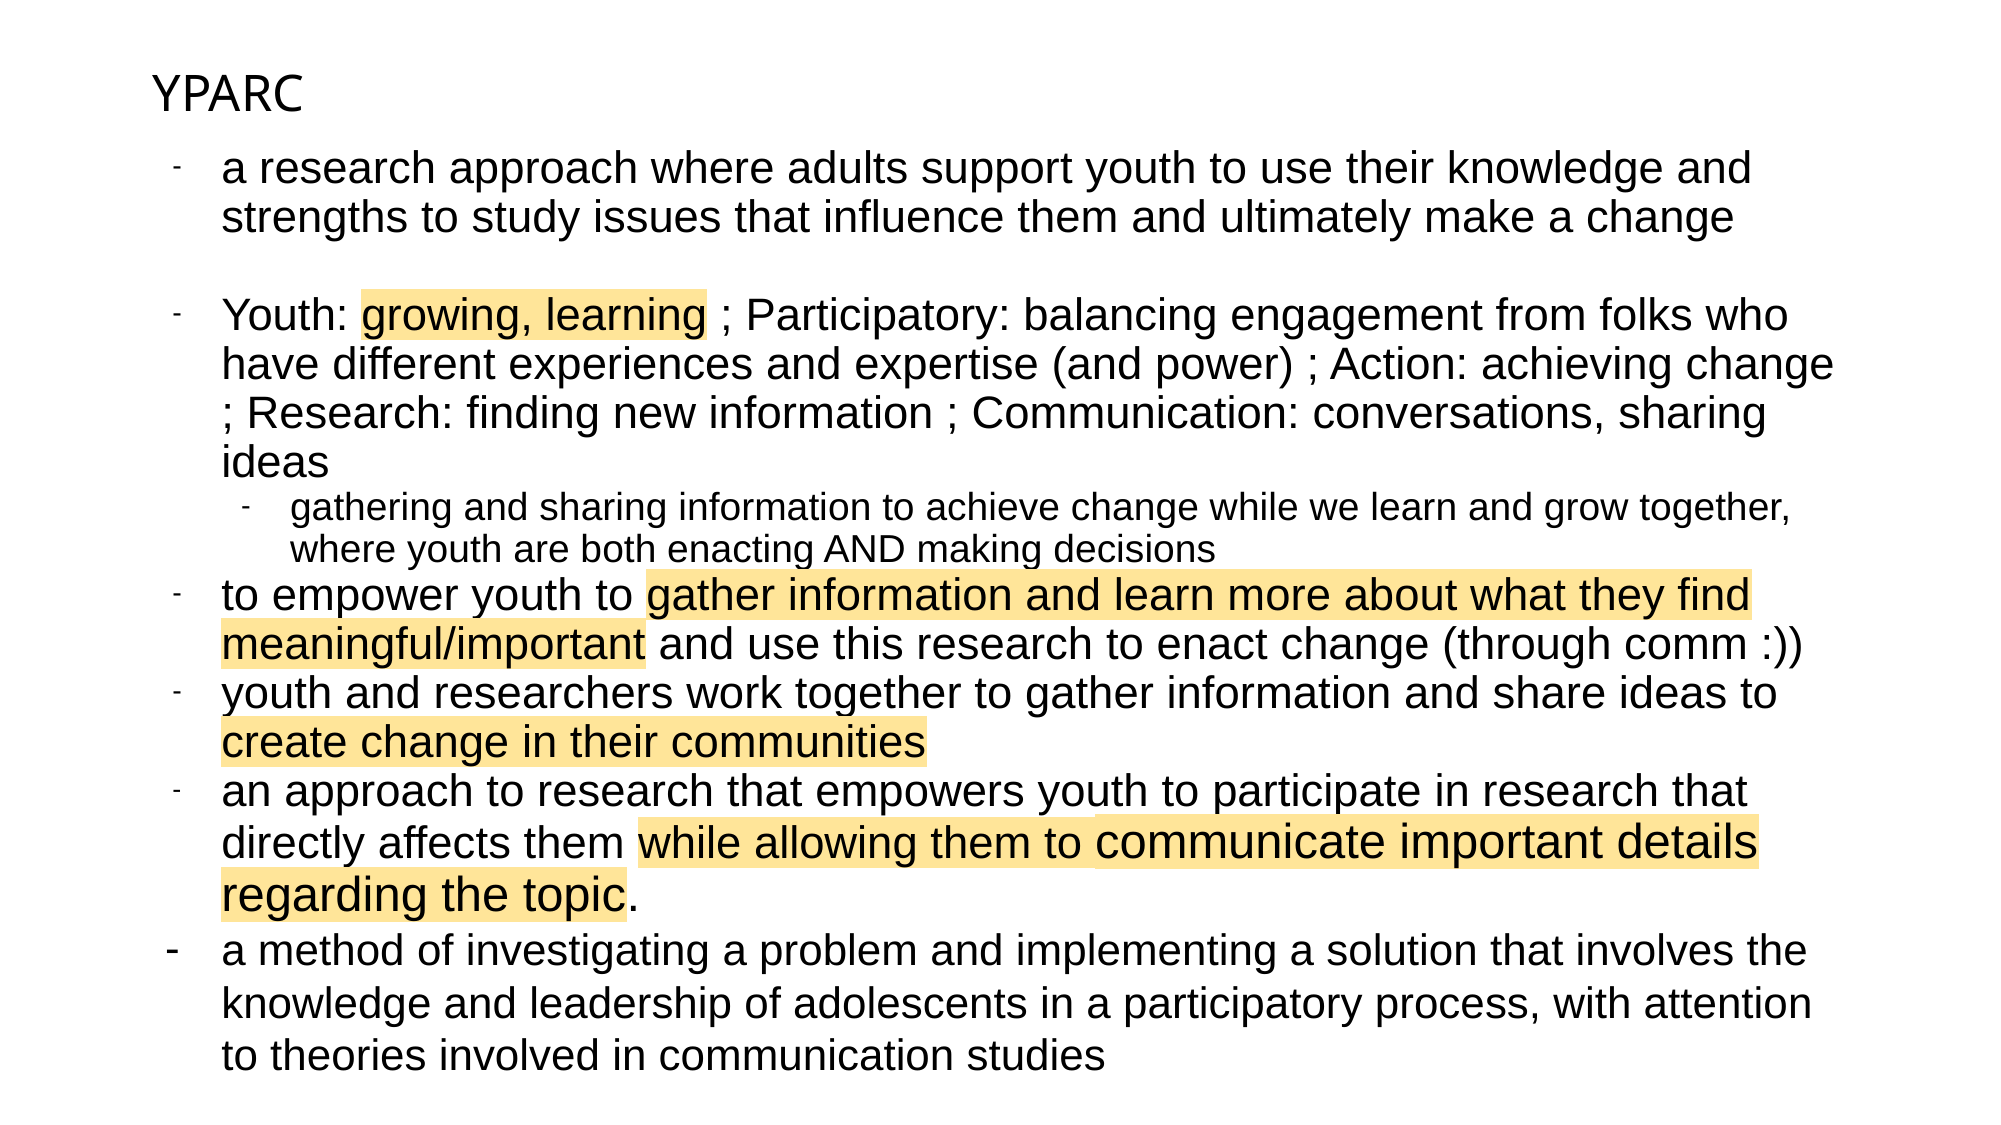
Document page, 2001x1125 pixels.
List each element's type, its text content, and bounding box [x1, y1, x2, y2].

title YPARC [137, 59, 1863, 130]
list a research approach where adults support youth to use their knowledge and strengths to study issues that influence them and ultimately make a change Youth: growing, learning ; Participatory: balancing engagement from folks who have different experiences and expertise (and power) ; Action: achieving change ; Research: finding new information ; Communication: conversations, sharing ideas gathering and sharing information to achieve change while we learn and grow together, where youth are both enacting AND making decisions to empower youth to gather information and learn more about what they find meaningful/important and use this research to enact change (through comm :)) youth and researchers work together to gather information and share ideas to create change in their communities an approach to research that empowers youth to participate in research that directly affects them while allowing them to communicate important details regarding the topic. a method of investigating a problem and implementing a solution that involves the knowledge and leadership of adolescents in a participatory process, with attention to theories involved in communication studies [137, 136, 1863, 1088]
